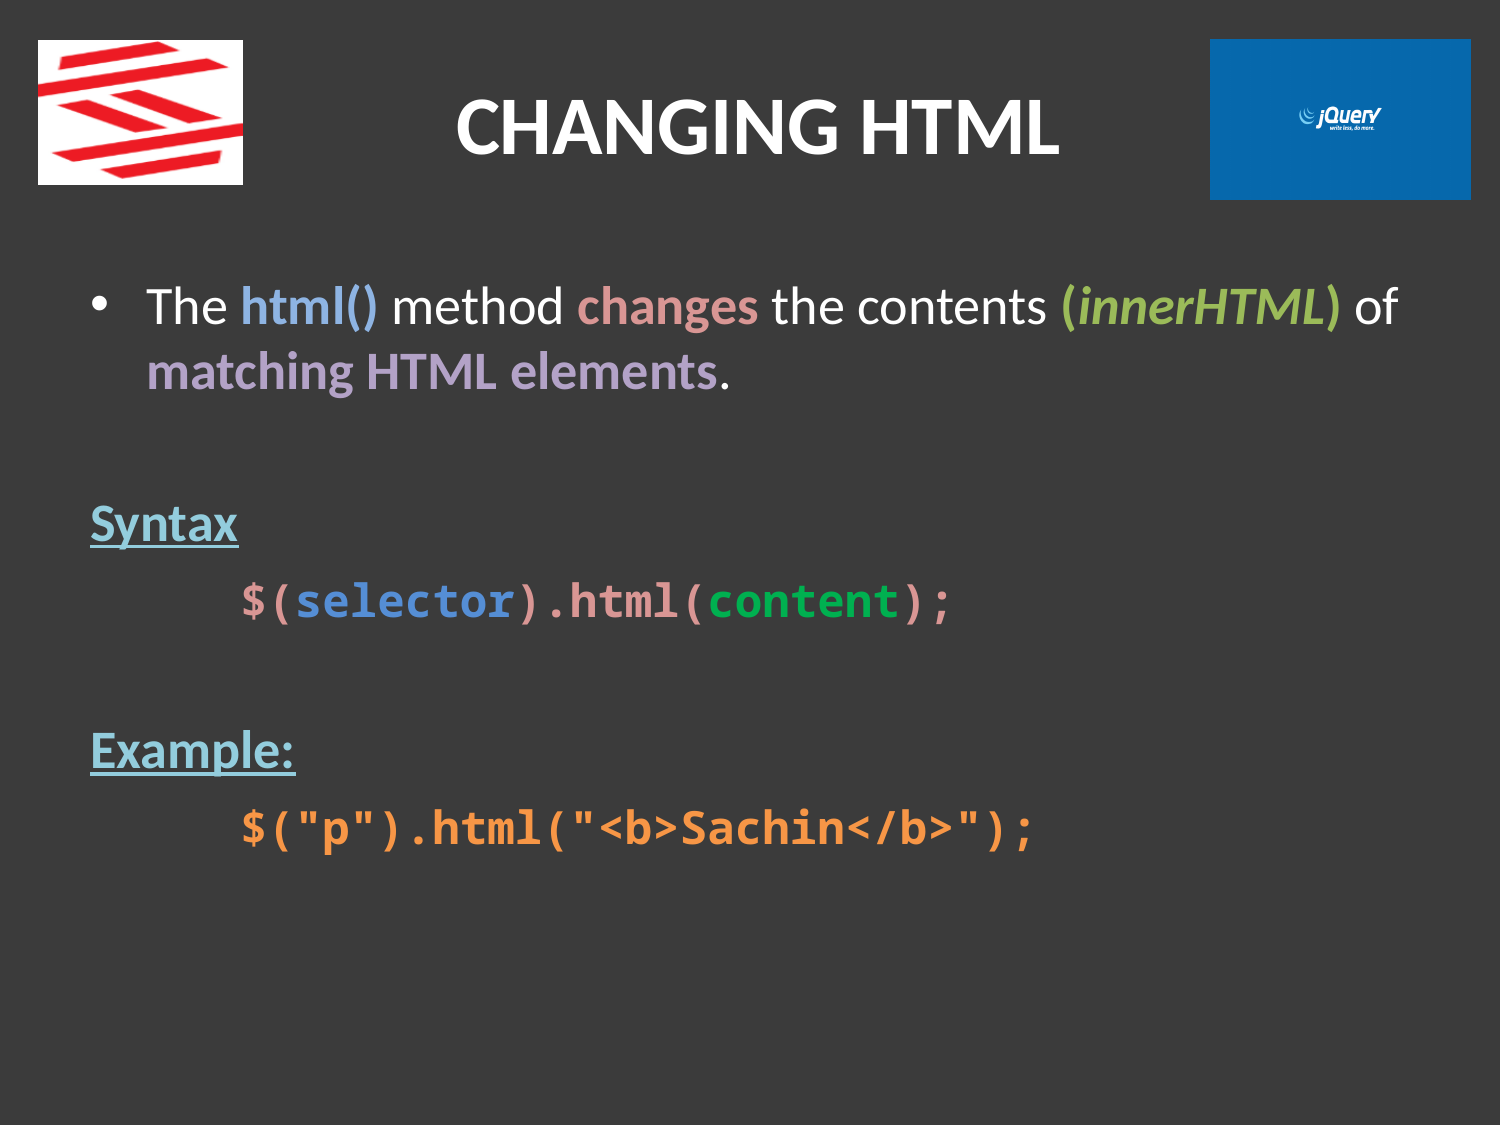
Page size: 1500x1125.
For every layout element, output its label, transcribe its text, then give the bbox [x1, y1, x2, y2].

picture [1210, 39, 1471, 200]
title CHANGING HTML [247, 58, 1205, 184]
picture [37, 40, 243, 185]
list The html() method changes the contents (innerHTML) of matching HTML elements. Syntax $(selector).html(content); Example: $("p").html("<b>Sachin</b>"); [75, 262, 1425, 1005]
